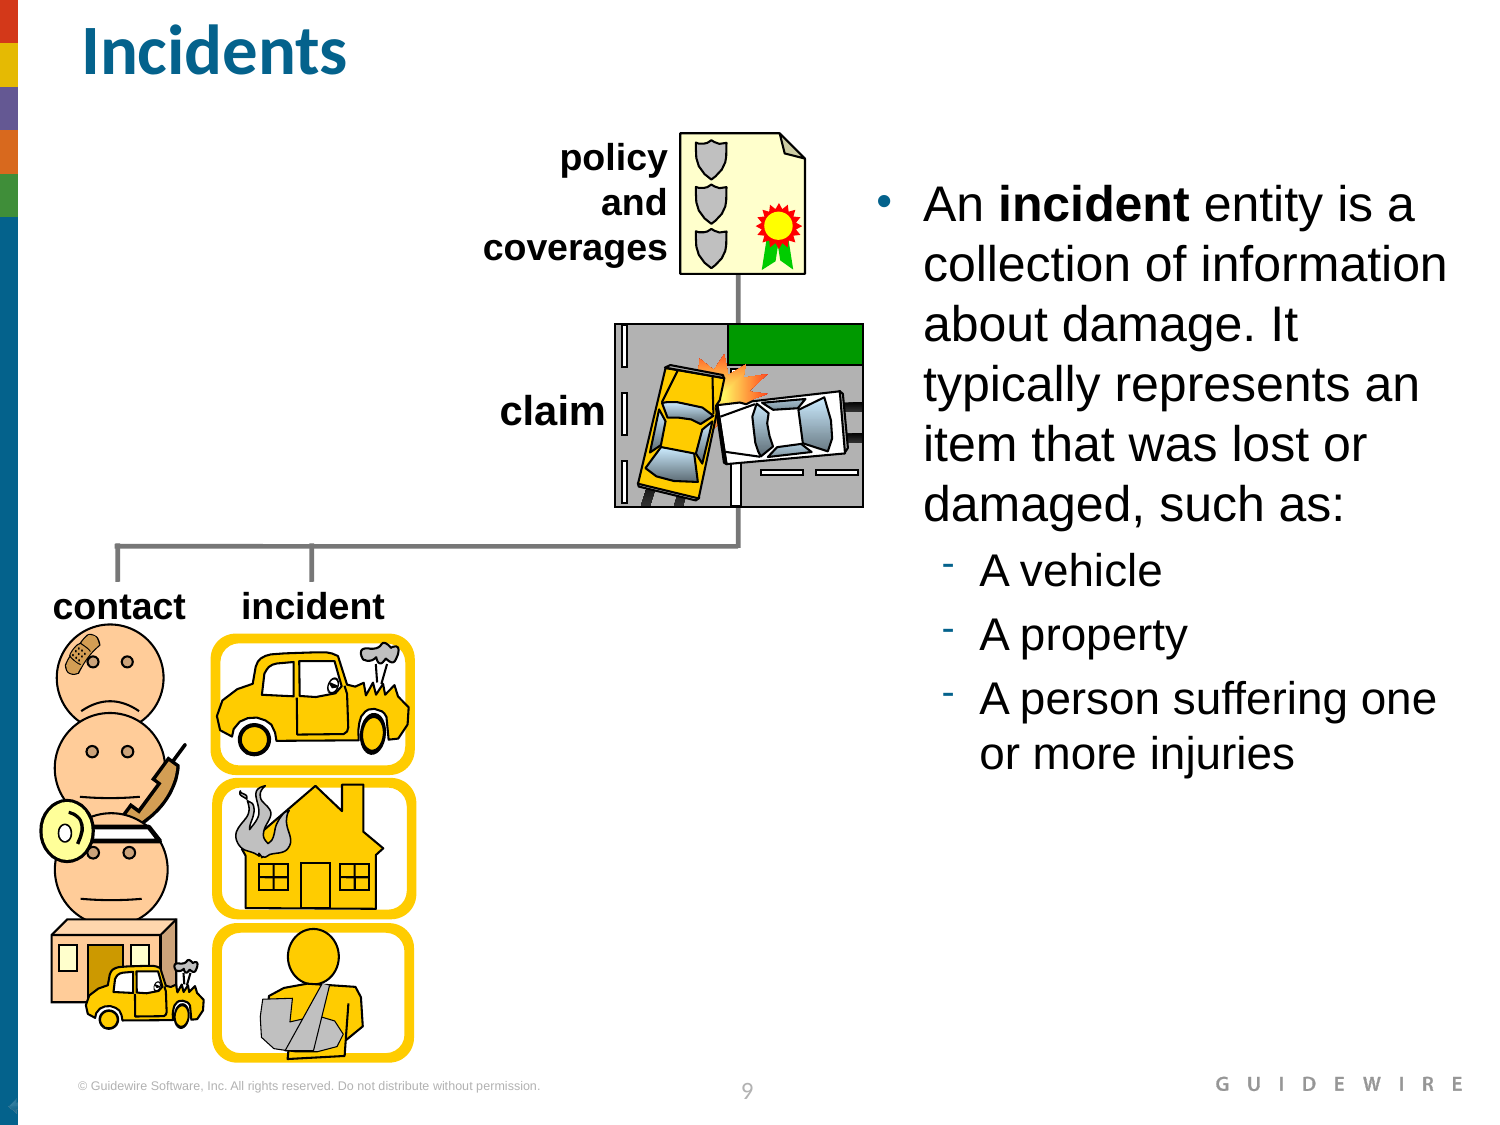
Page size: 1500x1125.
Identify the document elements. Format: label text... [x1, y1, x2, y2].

title Incidents [81, 19, 1446, 142]
text_box incident [216, 582, 409, 628]
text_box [212, 635, 413, 773]
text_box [679, 133, 806, 275]
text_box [54, 712, 188, 834]
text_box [614, 323, 864, 507]
text_box policy and coverages [453, 133, 668, 269]
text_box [214, 779, 415, 918]
picture [10, 1101, 18, 1111]
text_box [39, 798, 168, 927]
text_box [56, 624, 164, 711]
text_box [214, 925, 412, 1061]
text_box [51, 919, 204, 1031]
list An incident entity is a collection of information about damage. It typically represents an item that was lost or damaged, such as: A vehicle A property A person suffering one or more injuries [876, 171, 1450, 1024]
picture [1215, 1073, 1480, 1096]
picture [0, 0, 18, 216]
text_box claim [413, 384, 606, 435]
text_box contact [40, 582, 198, 628]
